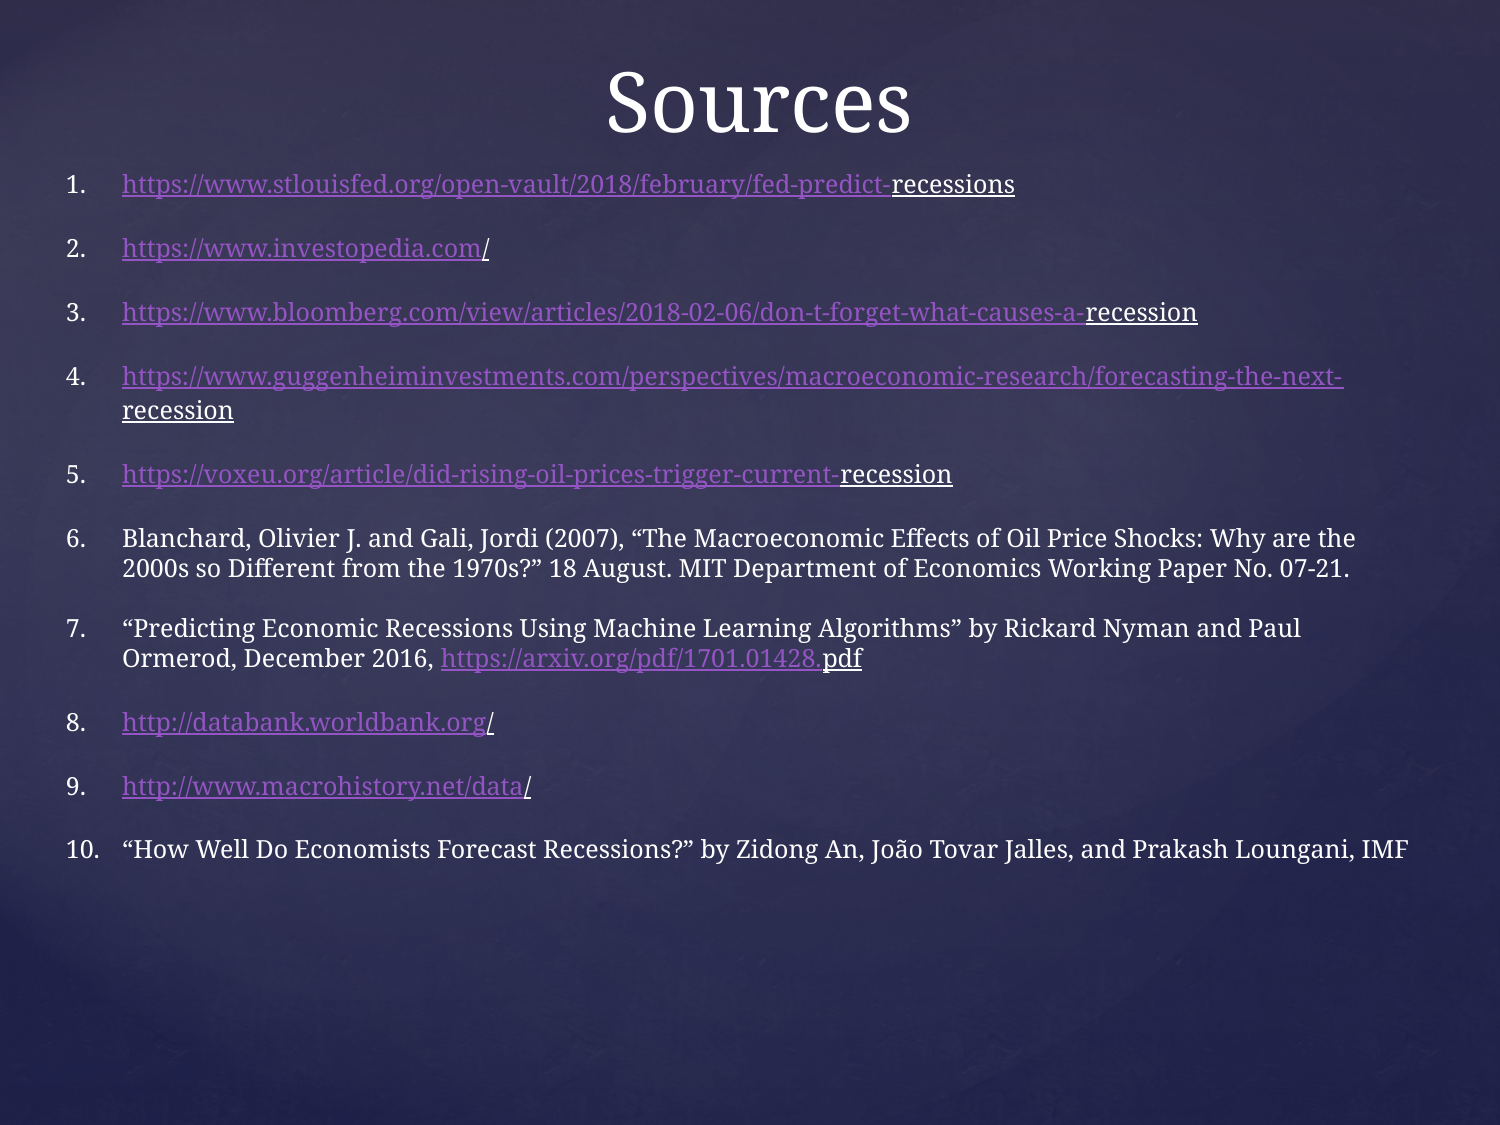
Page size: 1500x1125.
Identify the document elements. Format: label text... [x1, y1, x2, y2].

text_box Sources [121, 41, 1398, 156]
text_box https://www.stlouisfed.org/open-vault/2018/february/fed-predict-recessions https://www.investopedia.com/ https://www.bloomberg.com/view/articles/2018-02-06/don-t-forget-what-causes-a-recession https://www.guggenheiminvestments.com/perspectives/macroeconomic-research/forecasting-the-next-recession https://voxeu.org/article/did-rising-oil-prices-trigger-current-recession Blanchard, Olivier J. and Gali, Jordi (2007), “The Macroeconomic Effects of Oil Price Shocks: Why are the 2000s so Different from the 1970s?” 18 August. MIT Department of Economics Working Paper No. 07-21. “Predicting Economic Recessions Using Machine Learning Algorithms” by Rickard Nyman and Paul Ormerod, December 2016, https://arxiv.org/pdf/1701.01428.pdf http://databank.worldbank.org/ http://www.macrohistory.net/data/ “How Well Do Economists Forecast Recessions?” by Zidong An, João Tovar Jalles, and Prakash Loungani, IMF [51, 161, 1427, 1021]
